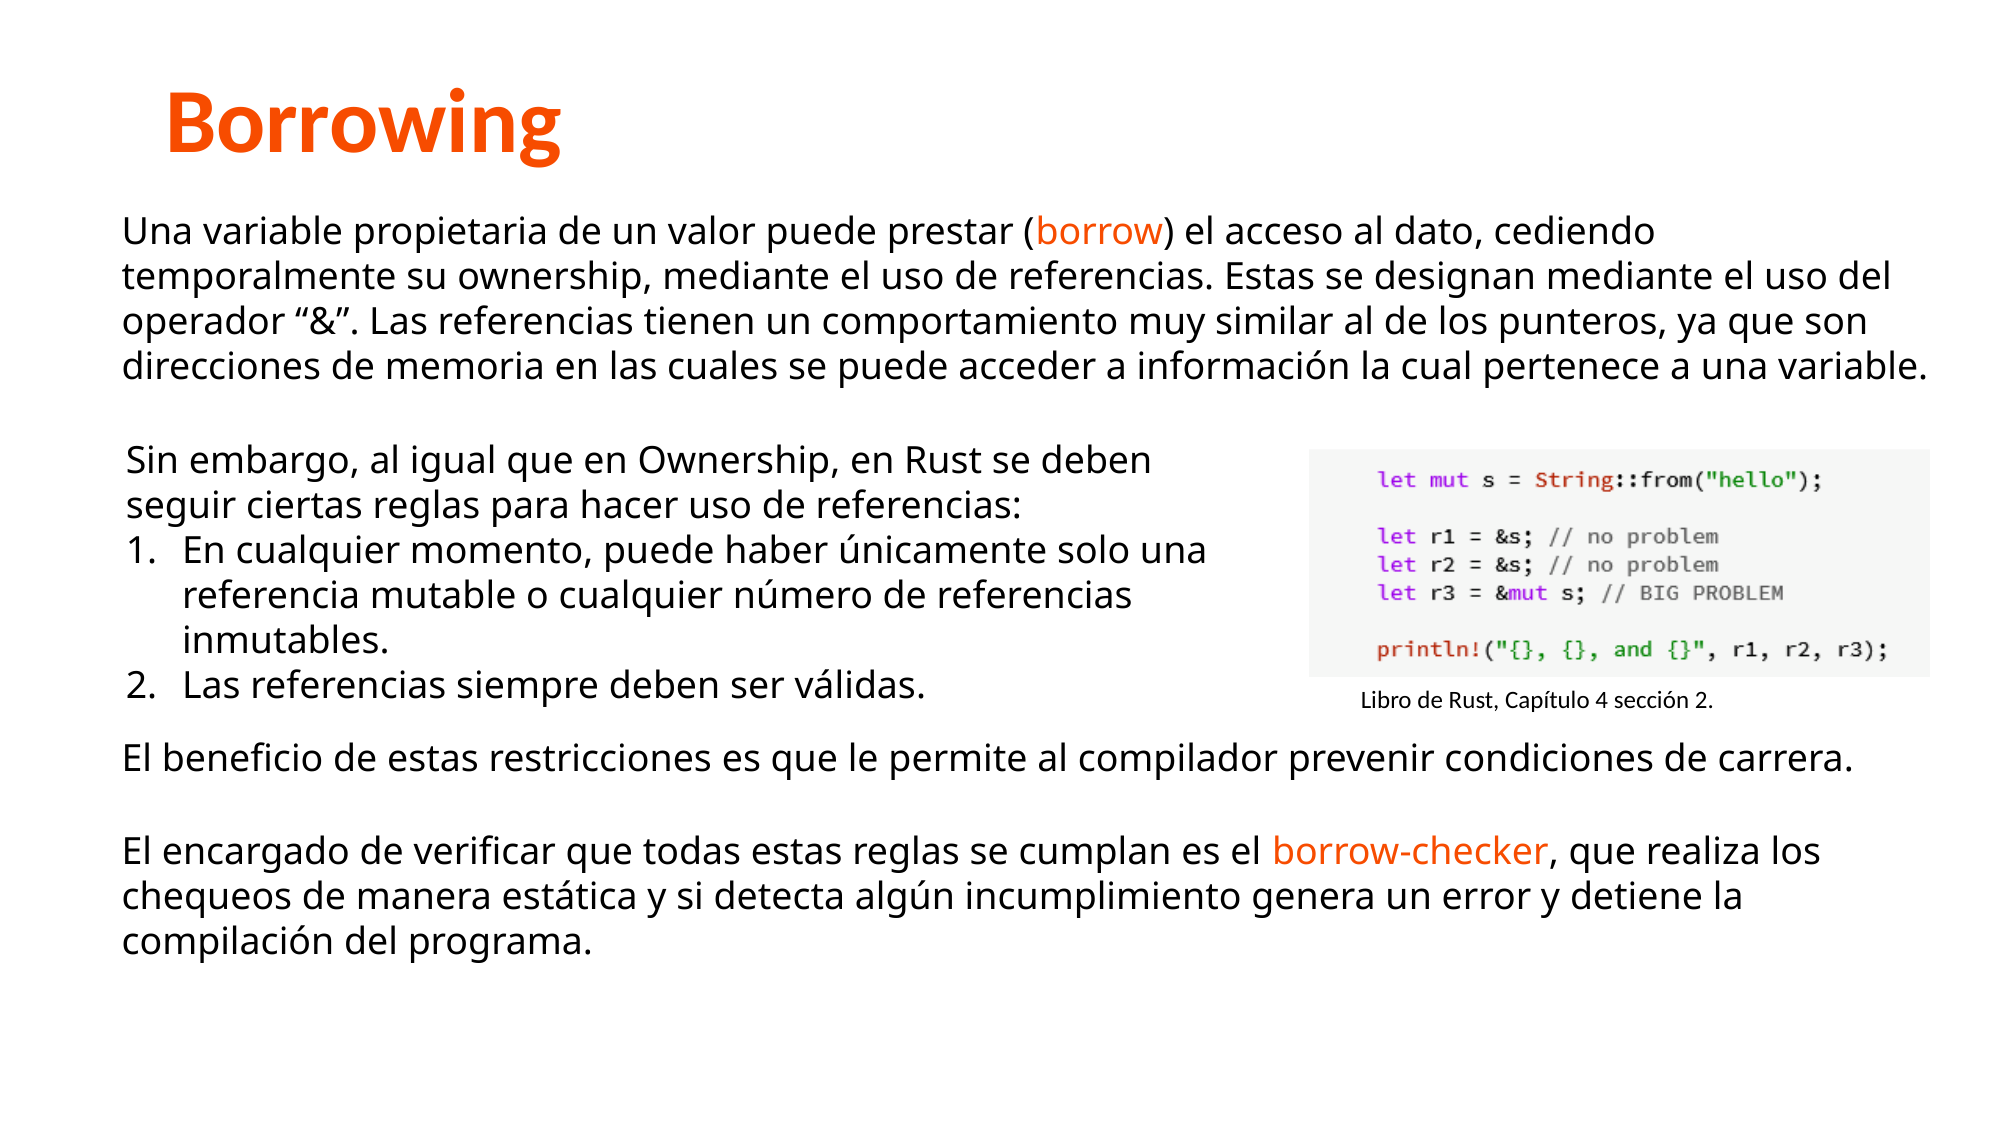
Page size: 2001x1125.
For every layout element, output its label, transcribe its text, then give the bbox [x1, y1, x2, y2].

text_box Libro de Rust, Capítulo 4 sección 2. [1345, 677, 1730, 722]
text_box El encargado de verificar que todas estas reglas se cumplan es el borrow-checker, que realiza los chequeos de manera estática y si detecta algún incumplimiento genera un error y detiene la compilación del programa. [106, 819, 1862, 970]
text_box El beneficio de estas restricciones es que le permite al compilador prevenir condiciones de carrera. [106, 726, 1949, 786]
title Borrowing [0, 0, 2000, 246]
text_box Sin embargo, al igual que en Ownership, en Rust se deben seguir ciertas reglas para hacer uso de referencias: En cualquier momento, puede haber únicamente solo una referencia mutable o cualquier número de referencias inmutables. Las referencias siempre deben ser válidas. [111, 428, 1270, 726]
picture [1309, 448, 1930, 677]
text_box Una variable propietaria de un valor puede prestar (borrow) el acceso al dato, cediendo temporalmente su ownership, mediante el uso de referencias. Estas se designan mediante el uso del operador “&”. Las referencias tienen un comportamiento muy similar al de los punteros, ya que son direcciones de memoria en las cuales se puede acceder a información la cual pertenece a una variable. [106, 199, 1949, 394]
